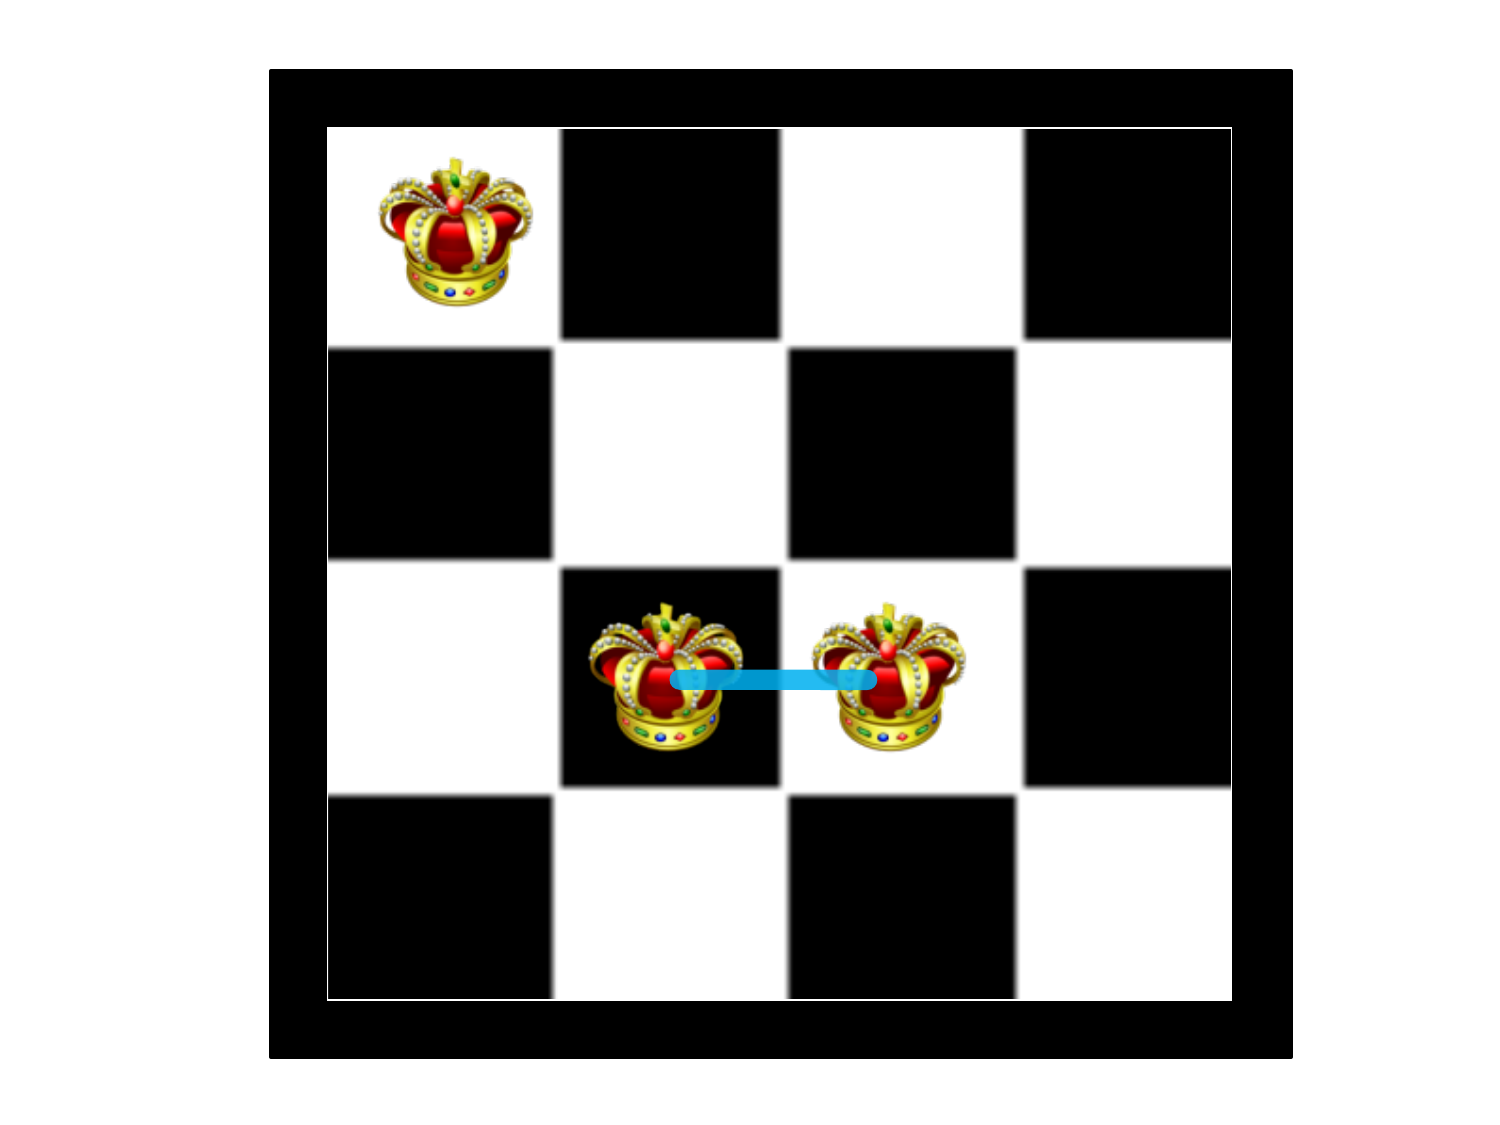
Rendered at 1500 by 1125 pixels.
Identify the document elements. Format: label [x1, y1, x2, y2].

text_box [269, 69, 1293, 1059]
picture [328, 112, 1231, 1016]
